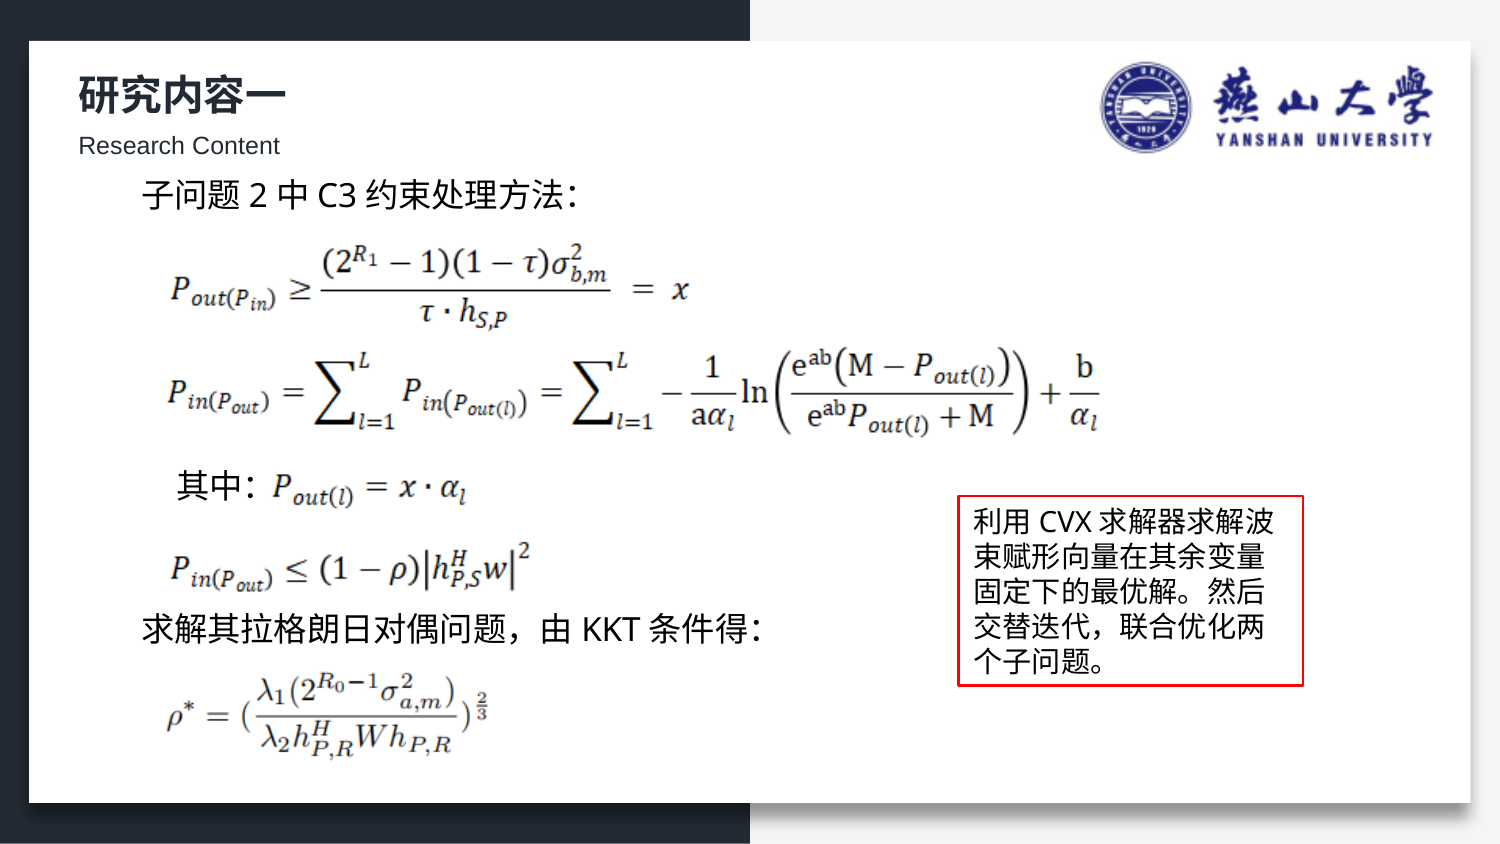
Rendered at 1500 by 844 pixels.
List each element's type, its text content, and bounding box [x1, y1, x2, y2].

picture [1073, 42, 1467, 168]
picture [161, 669, 497, 764]
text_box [63, 61, 303, 168]
text_box 其中： [161, 457, 266, 513]
text_box 子问题2中C3约束处理方法： [126, 167, 697, 222]
picture [266, 457, 479, 518]
text_box 利用CVX求解器求解波束赋形向量在其余变量固定下的最优解。然后交替迭代，联合优化两个子问题。 [958, 496, 1304, 686]
text_box 求解其拉格朗日对偶问题，由KKT条件得： [126, 600, 906, 656]
picture [161, 236, 1112, 439]
picture [161, 536, 546, 603]
